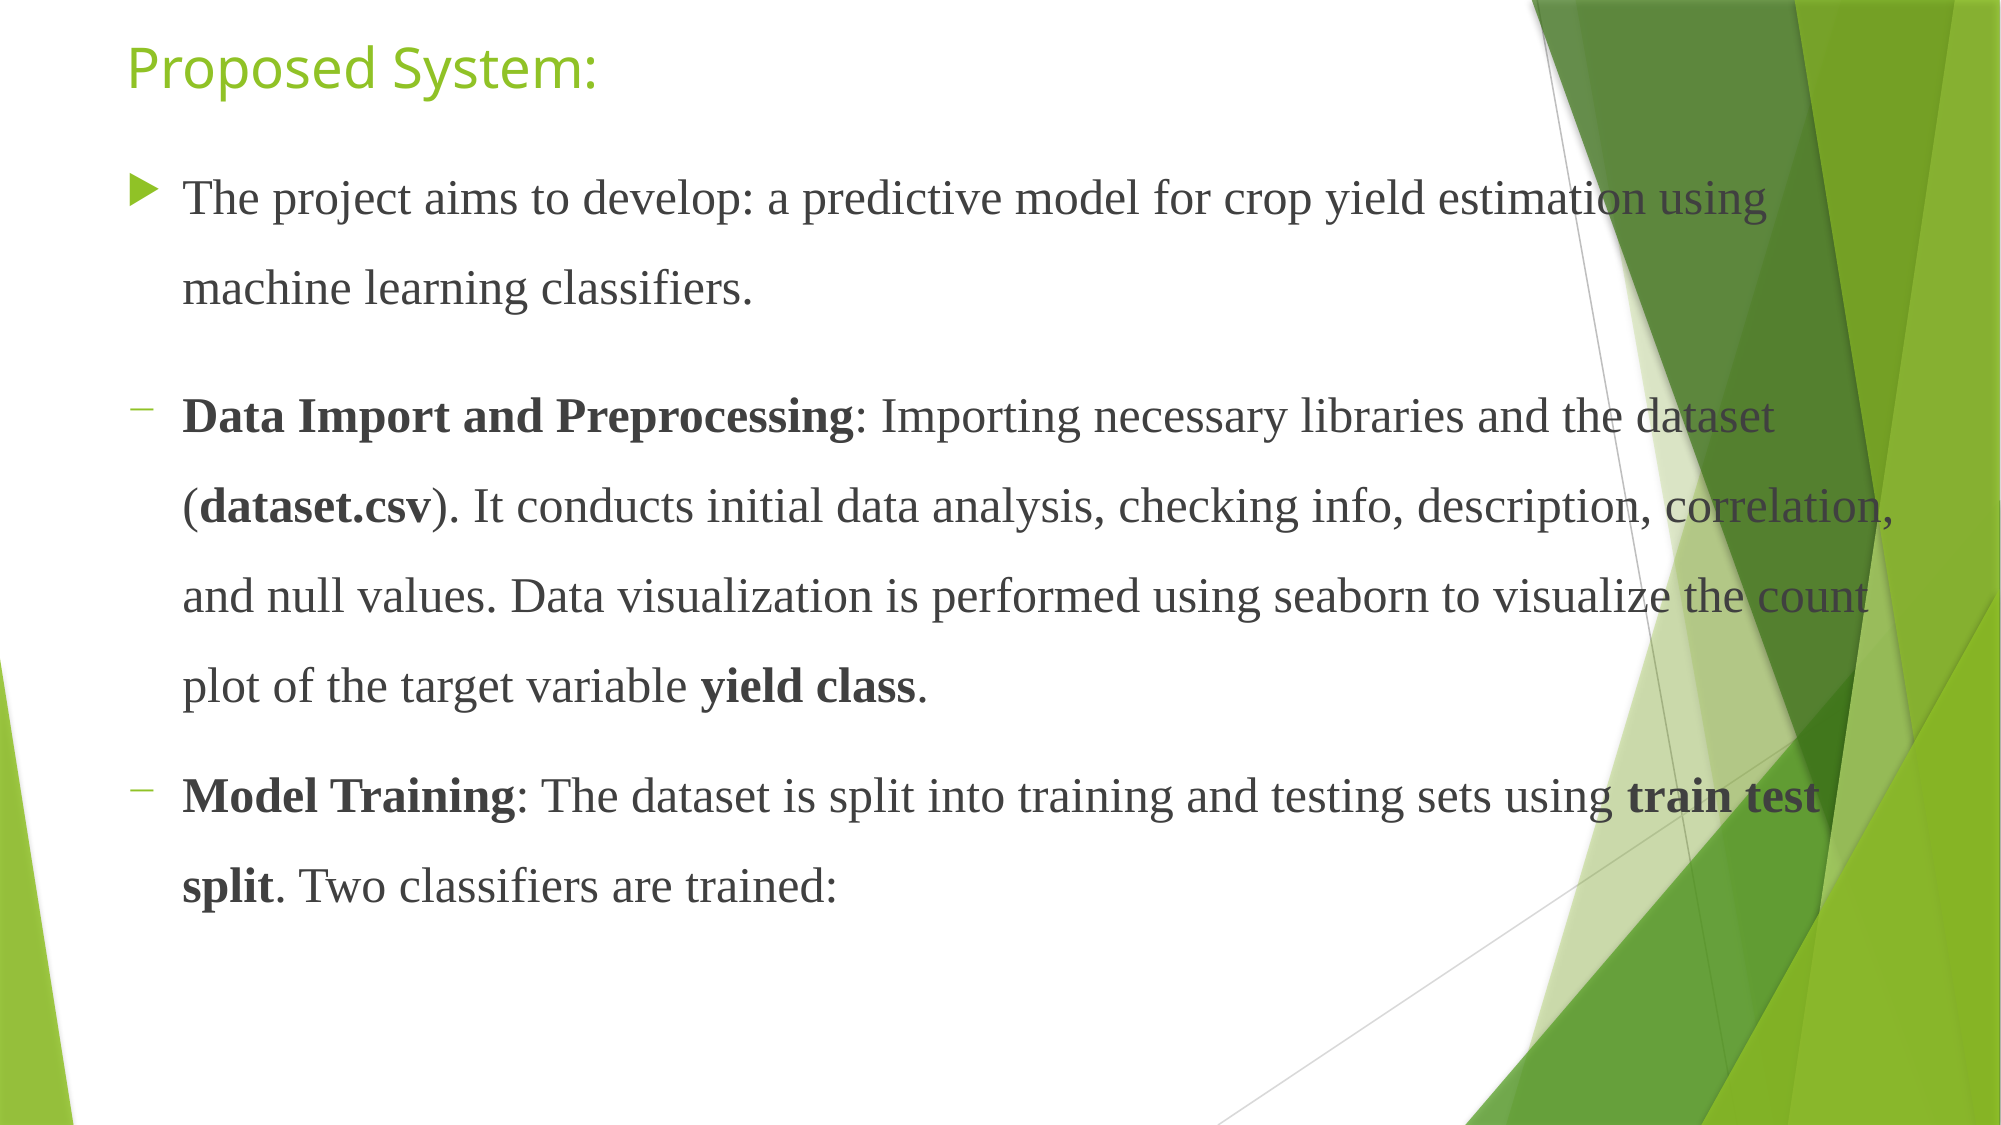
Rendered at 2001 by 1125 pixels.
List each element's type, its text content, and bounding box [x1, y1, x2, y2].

list The project aims to develop: a predictive model for crop yield estimation using machine learning classifiers. Data Import and Preprocessing: Importing necessary libraries and the dataset (dataset.csv). It conducts initial data analysis, checking info, description, correlation, and null values. Data visualization is performed using seaborn to visualize the count plot of the target variable yield class. Model Training: The dataset is split into training and testing sets using train test split. Two classifiers are trained: [111, 127, 1920, 1079]
title Proposed System: [111, 24, 1522, 127]
